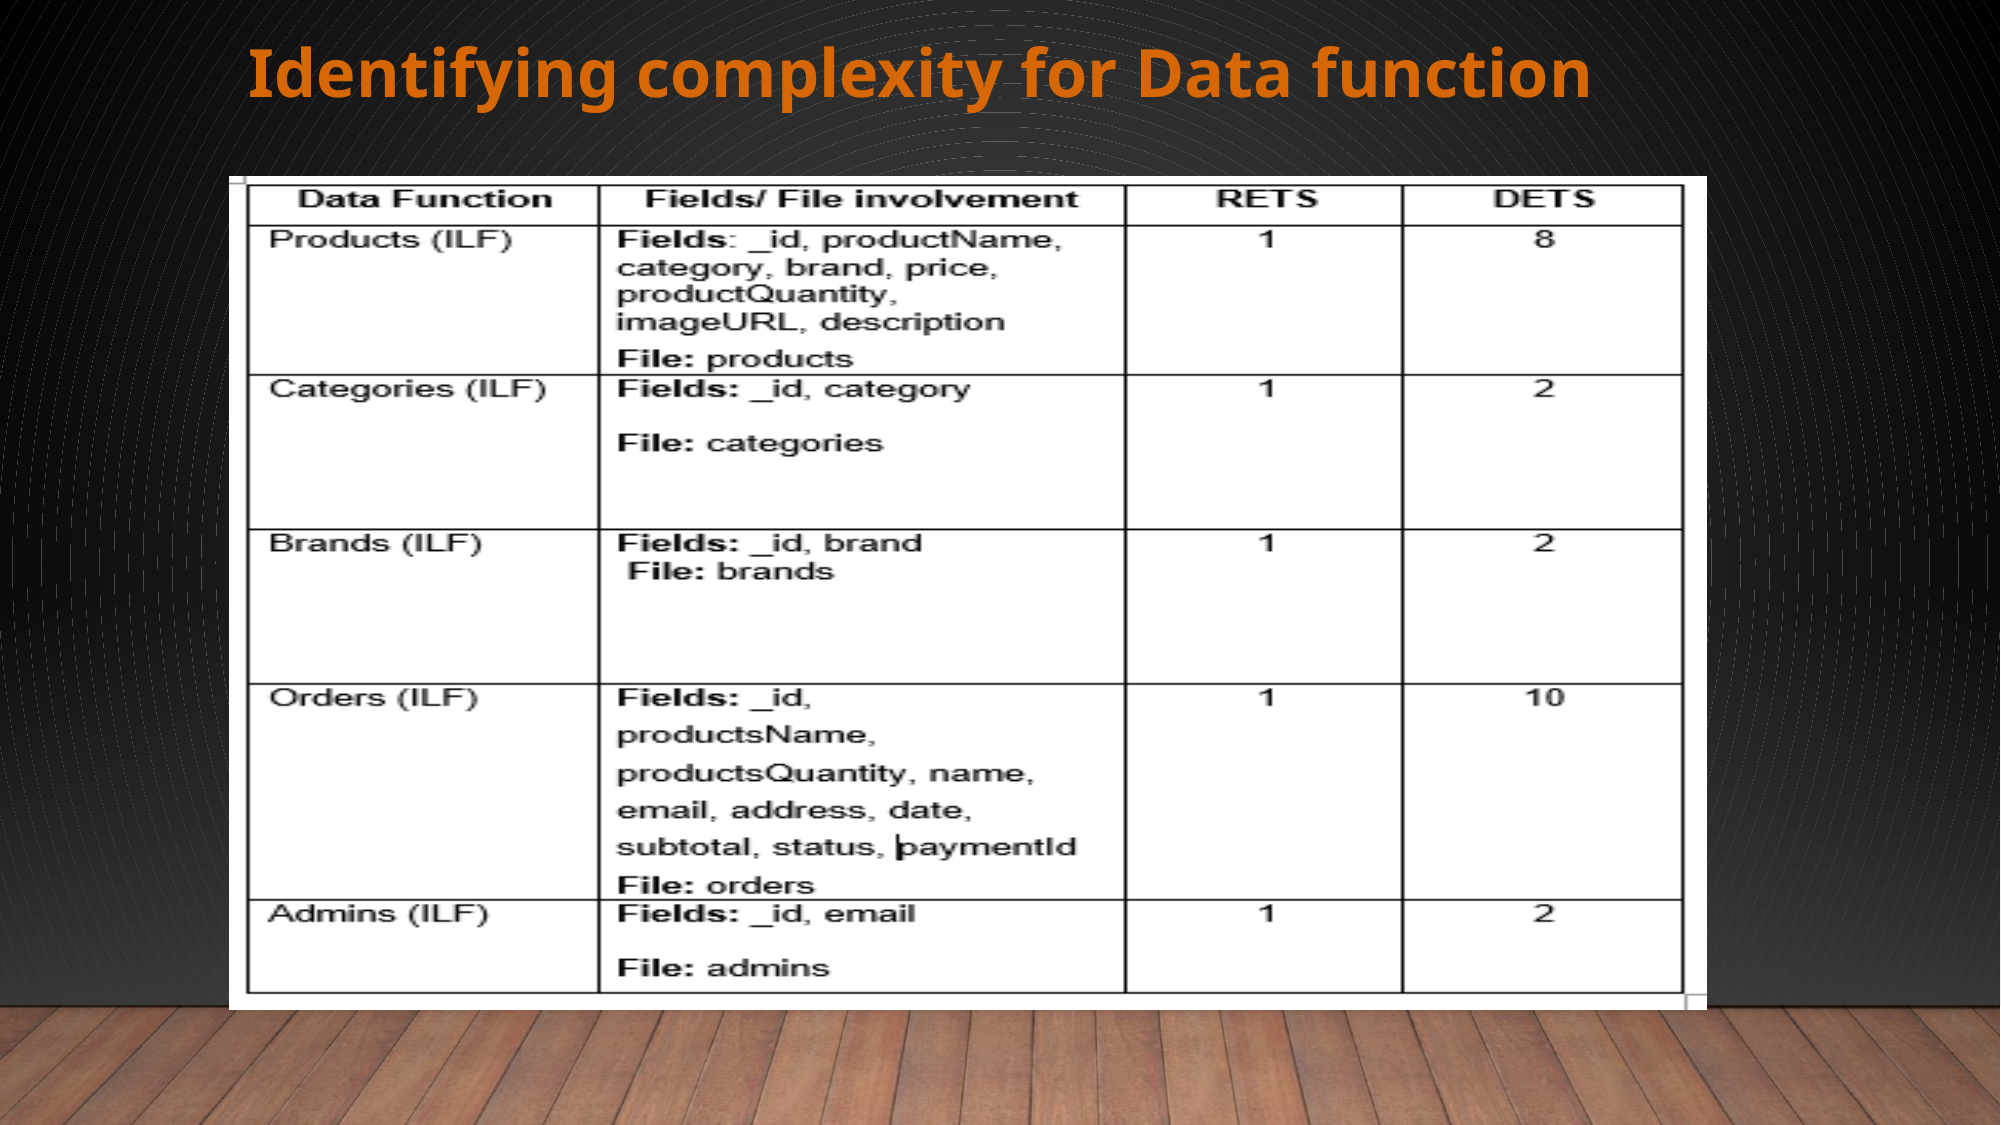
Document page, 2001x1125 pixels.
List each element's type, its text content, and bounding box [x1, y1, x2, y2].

title Identifying complexity for Data function [159, 29, 1684, 202]
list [228, 176, 1707, 1010]
picture [0, 1005, 2000, 1125]
